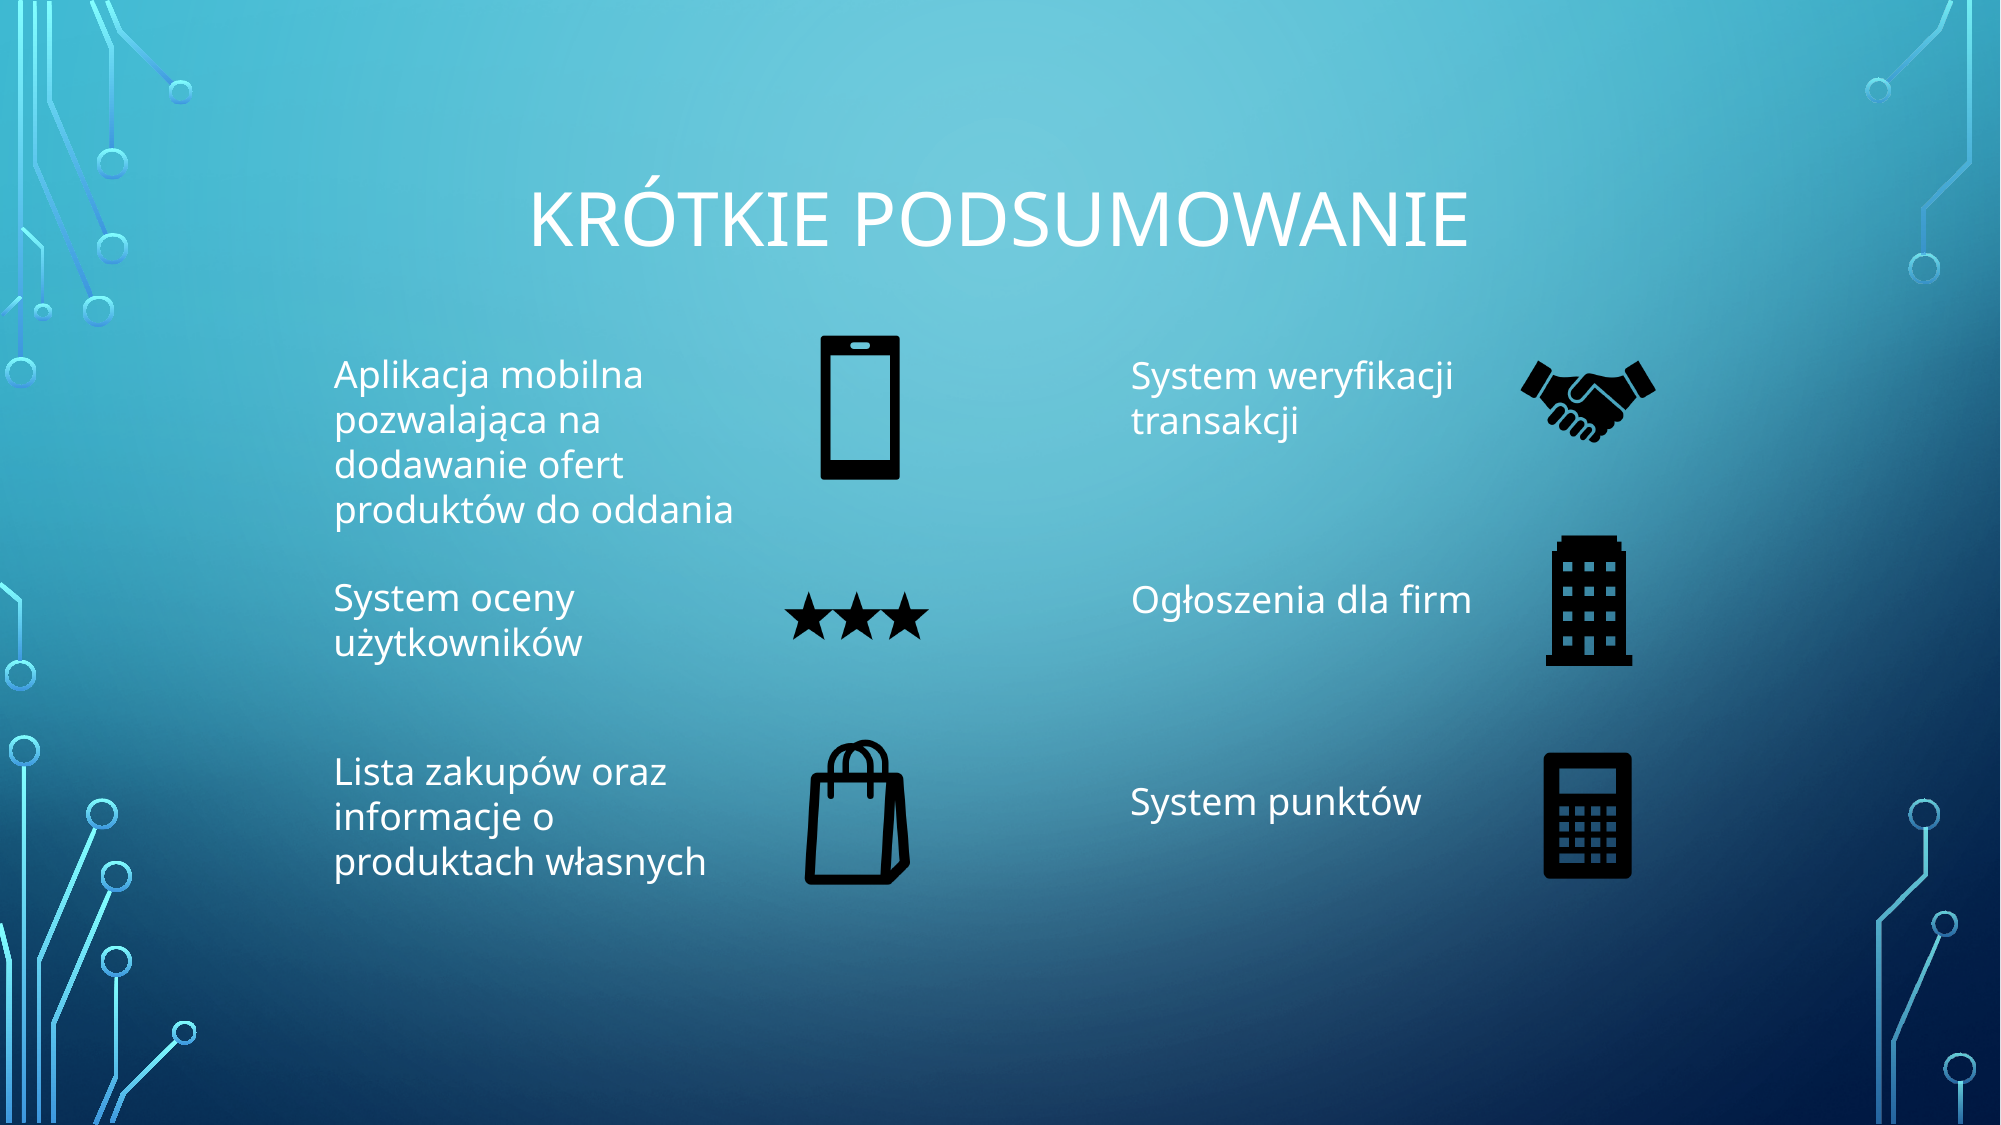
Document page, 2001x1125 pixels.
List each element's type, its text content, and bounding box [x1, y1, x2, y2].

text_box System oceny użytkowników [318, 566, 727, 717]
picture [781, 329, 940, 486]
text_box Ogłoszenia dla firm [1115, 568, 1514, 674]
title Krótkie podsumowanie [187, 101, 1813, 344]
text_box Lista zakupów oraz informacje o produktach własnych [318, 740, 766, 936]
picture [780, 539, 932, 691]
text_box Aplikacja mobilna pozwalająca na dodawanie ofert produktów do oddania [318, 343, 821, 584]
picture [1514, 526, 1663, 676]
text_box System punktów [1115, 769, 1511, 875]
picture [778, 733, 937, 891]
text_box System weryfikacji transakcji [1115, 344, 1566, 495]
picture [1512, 326, 1664, 478]
picture [1511, 739, 1663, 891]
